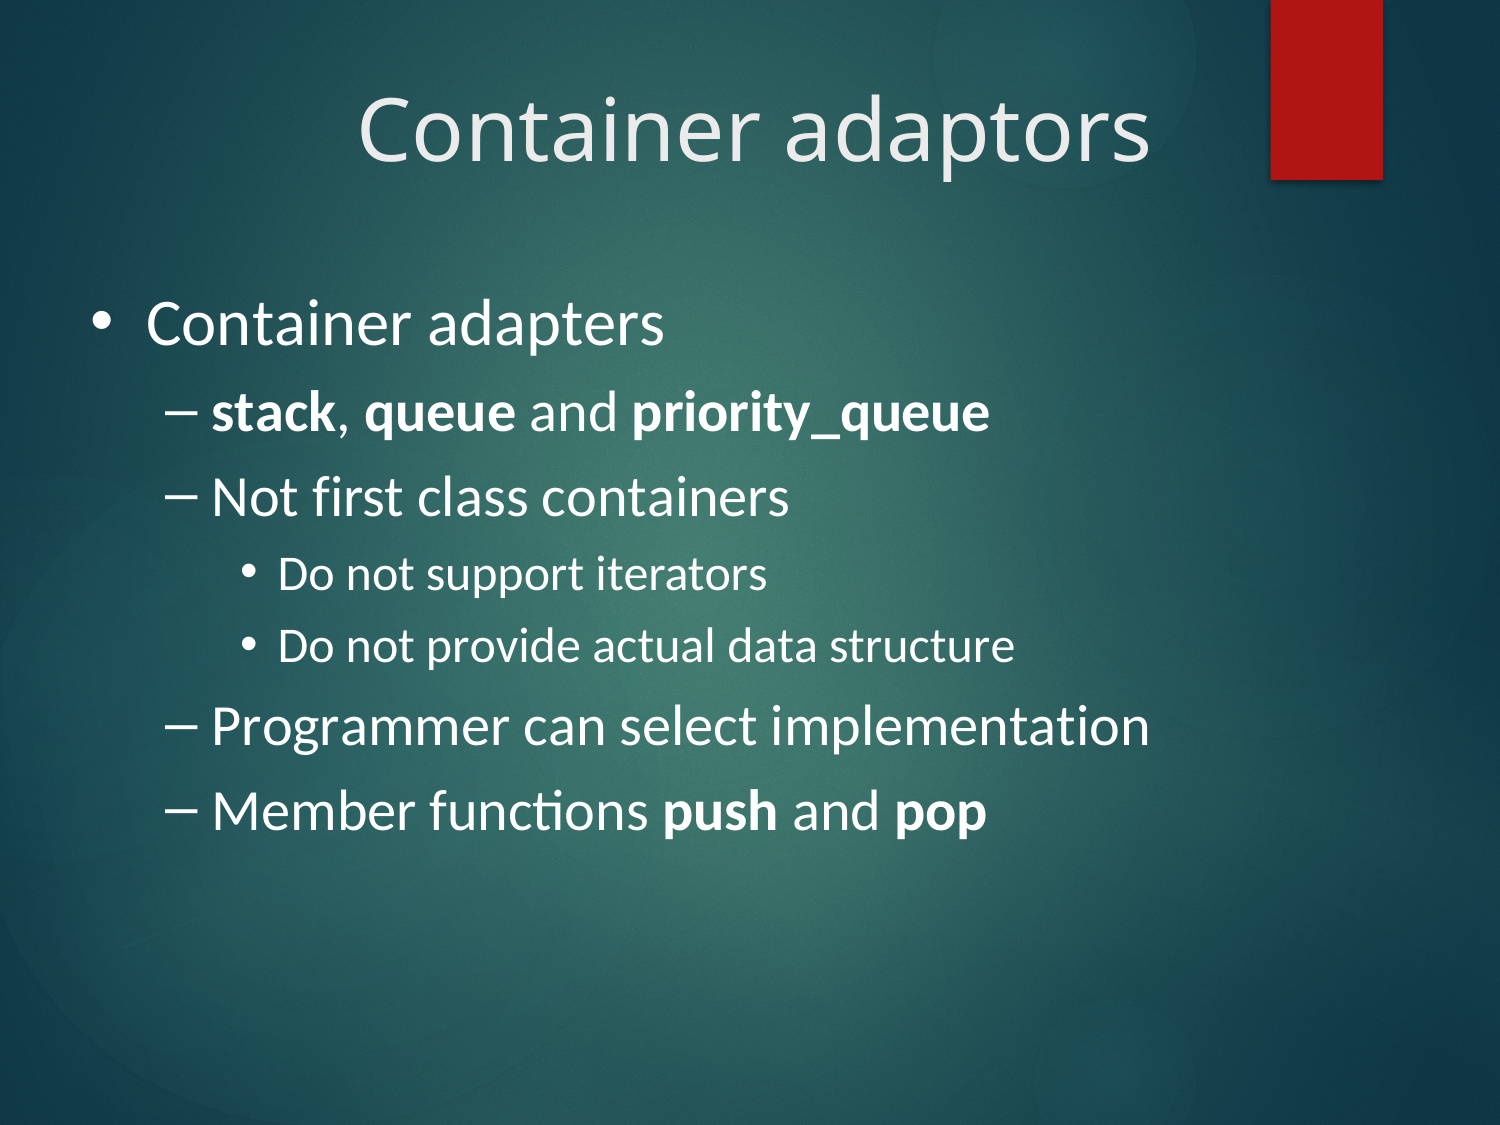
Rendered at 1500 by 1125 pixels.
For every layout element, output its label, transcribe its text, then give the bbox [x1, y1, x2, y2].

title Container adaptors [79, 74, 1237, 263]
text_box Container adapters stack, queue and priority_queue Not first class containers Do not support iterators Do not provide actual data structure Programmer can select implementation Member functions push and pop [87, 279, 1154, 842]
